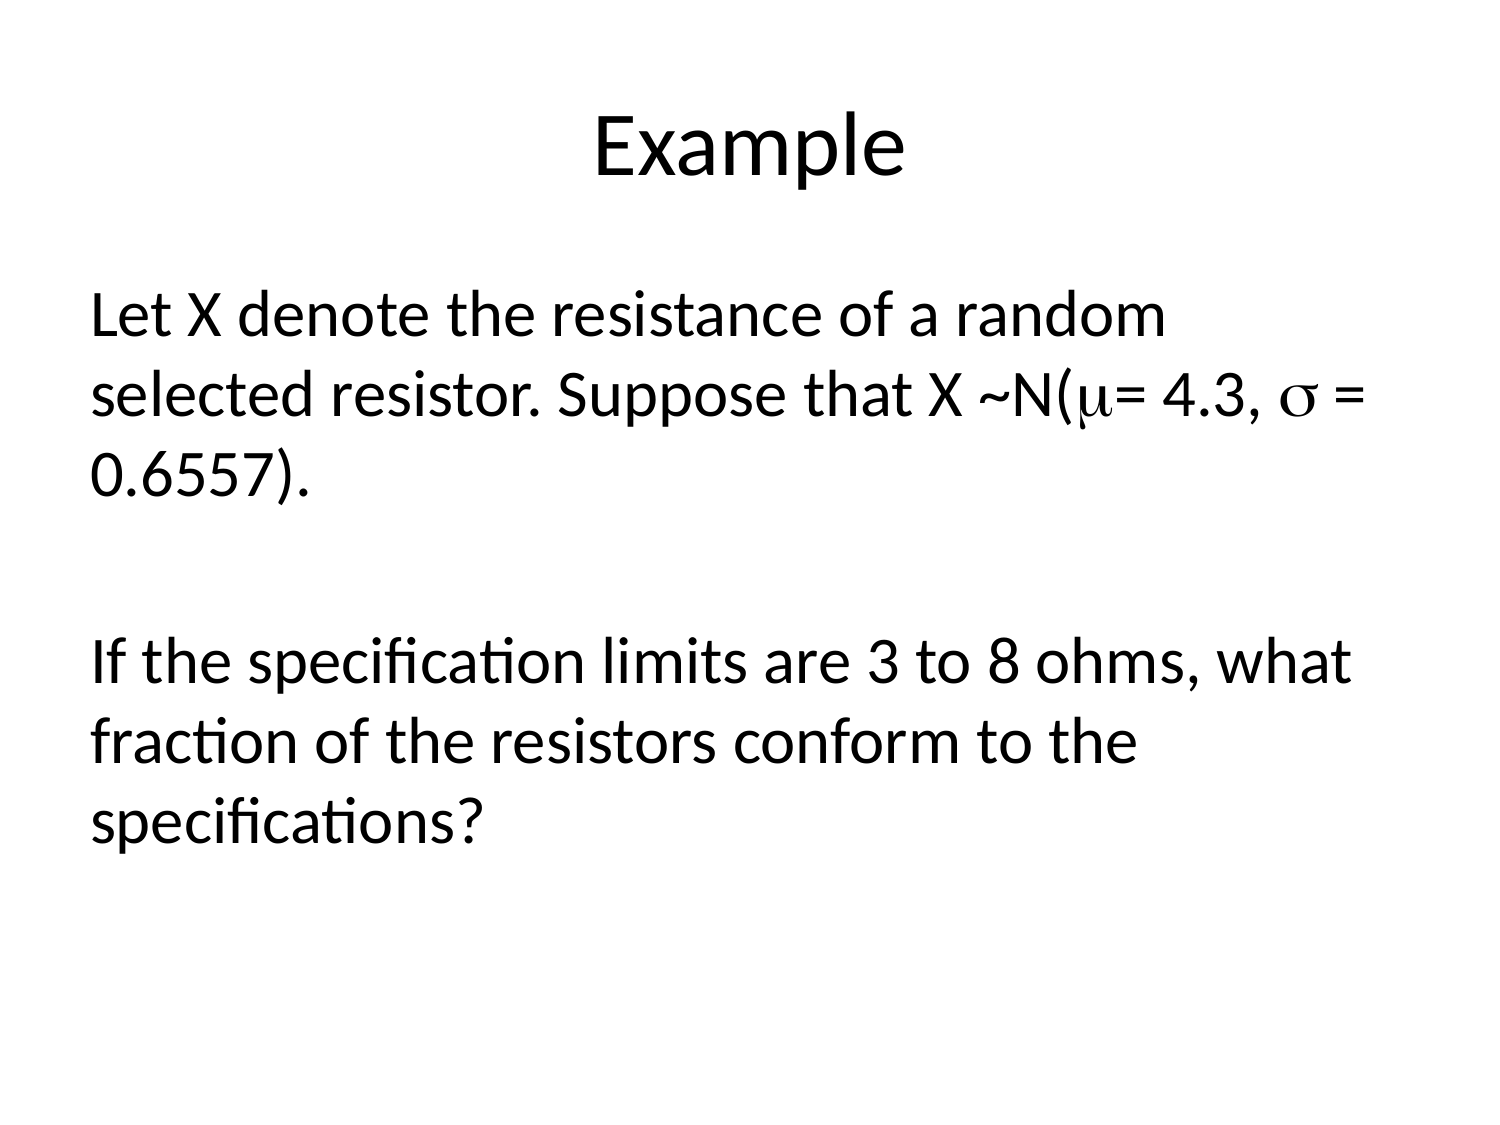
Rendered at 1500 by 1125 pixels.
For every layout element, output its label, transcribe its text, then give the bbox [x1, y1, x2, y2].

title Example [75, 45, 1425, 233]
list Let X denote the resistance of a random selected resistor. Suppose that X ~N(m= 4.3, s = 0.6557). If the specification limits are 3 to 8 ohms, what fraction of the resistors conform to the specifications? [75, 262, 1425, 1005]
